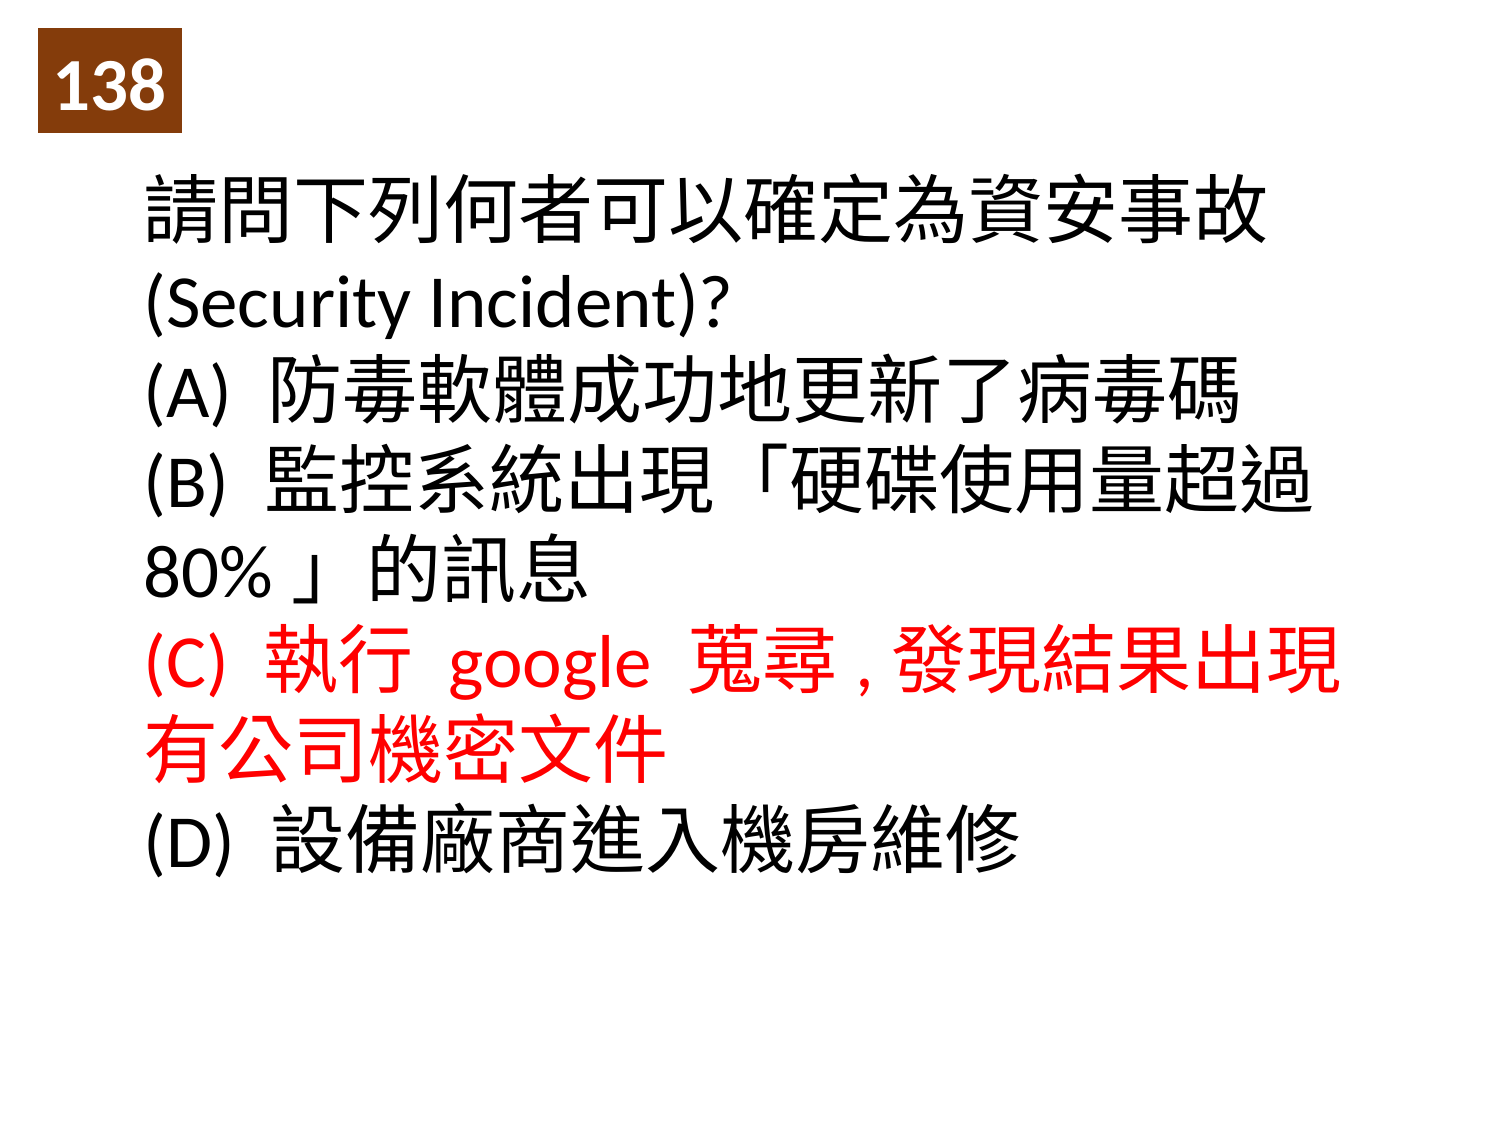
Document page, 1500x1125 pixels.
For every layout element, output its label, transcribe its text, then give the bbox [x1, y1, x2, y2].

text_box 請問下列何者可以確定為資安事故(Security Incident)? (A) 防毒軟體成功地更新了病毒碼 (B) 監控系統出現「硬碟使用量超過 80%」的訊息 (C) 執行 google 蒐尋,發現結果出現有公司機密文件 (D) 設備廠商進入機房維修 [128, 155, 1372, 890]
text_box 138 [38, 28, 182, 133]
